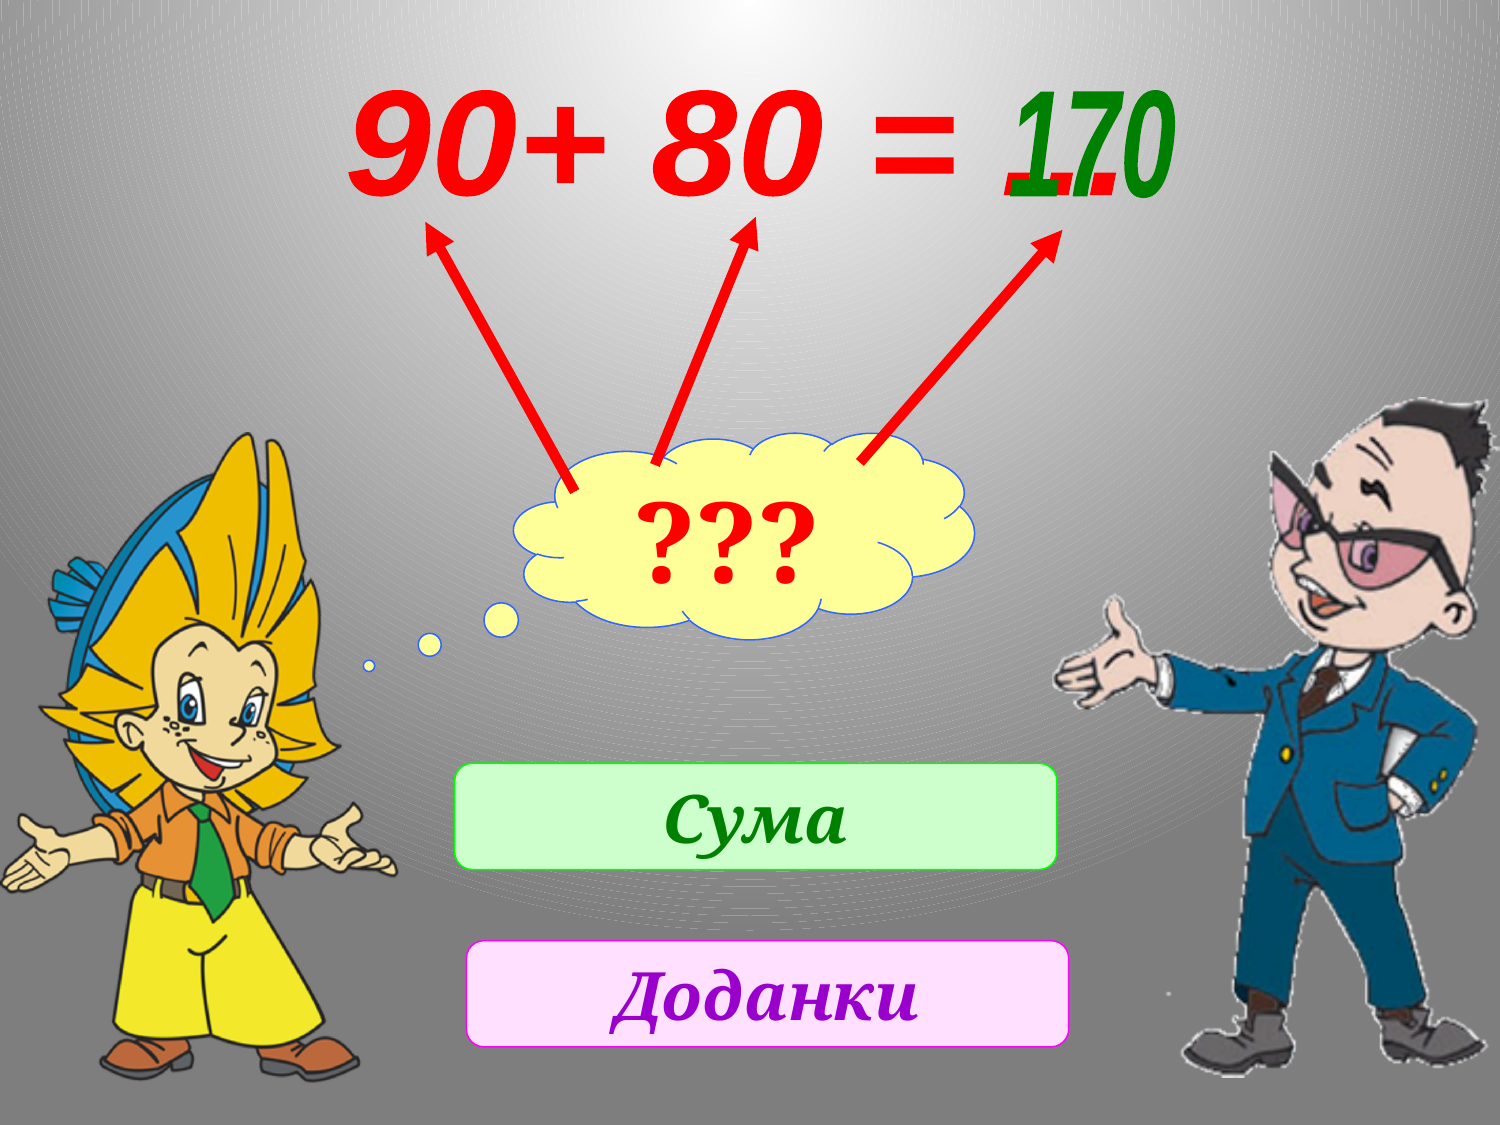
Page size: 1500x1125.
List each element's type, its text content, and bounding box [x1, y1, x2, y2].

text_box ??? [513, 433, 975, 640]
text_box Сума [454, 763, 1047, 870]
text_box ??? [418, 633, 442, 657]
text_box ??? [483, 602, 519, 638]
text_box Доданки [466, 940, 1047, 1047]
text_box [859, 229, 1063, 463]
picture [1052, 396, 1500, 1079]
text_box [654, 216, 757, 466]
picture [0, 432, 399, 1083]
text_box [425, 221, 575, 492]
